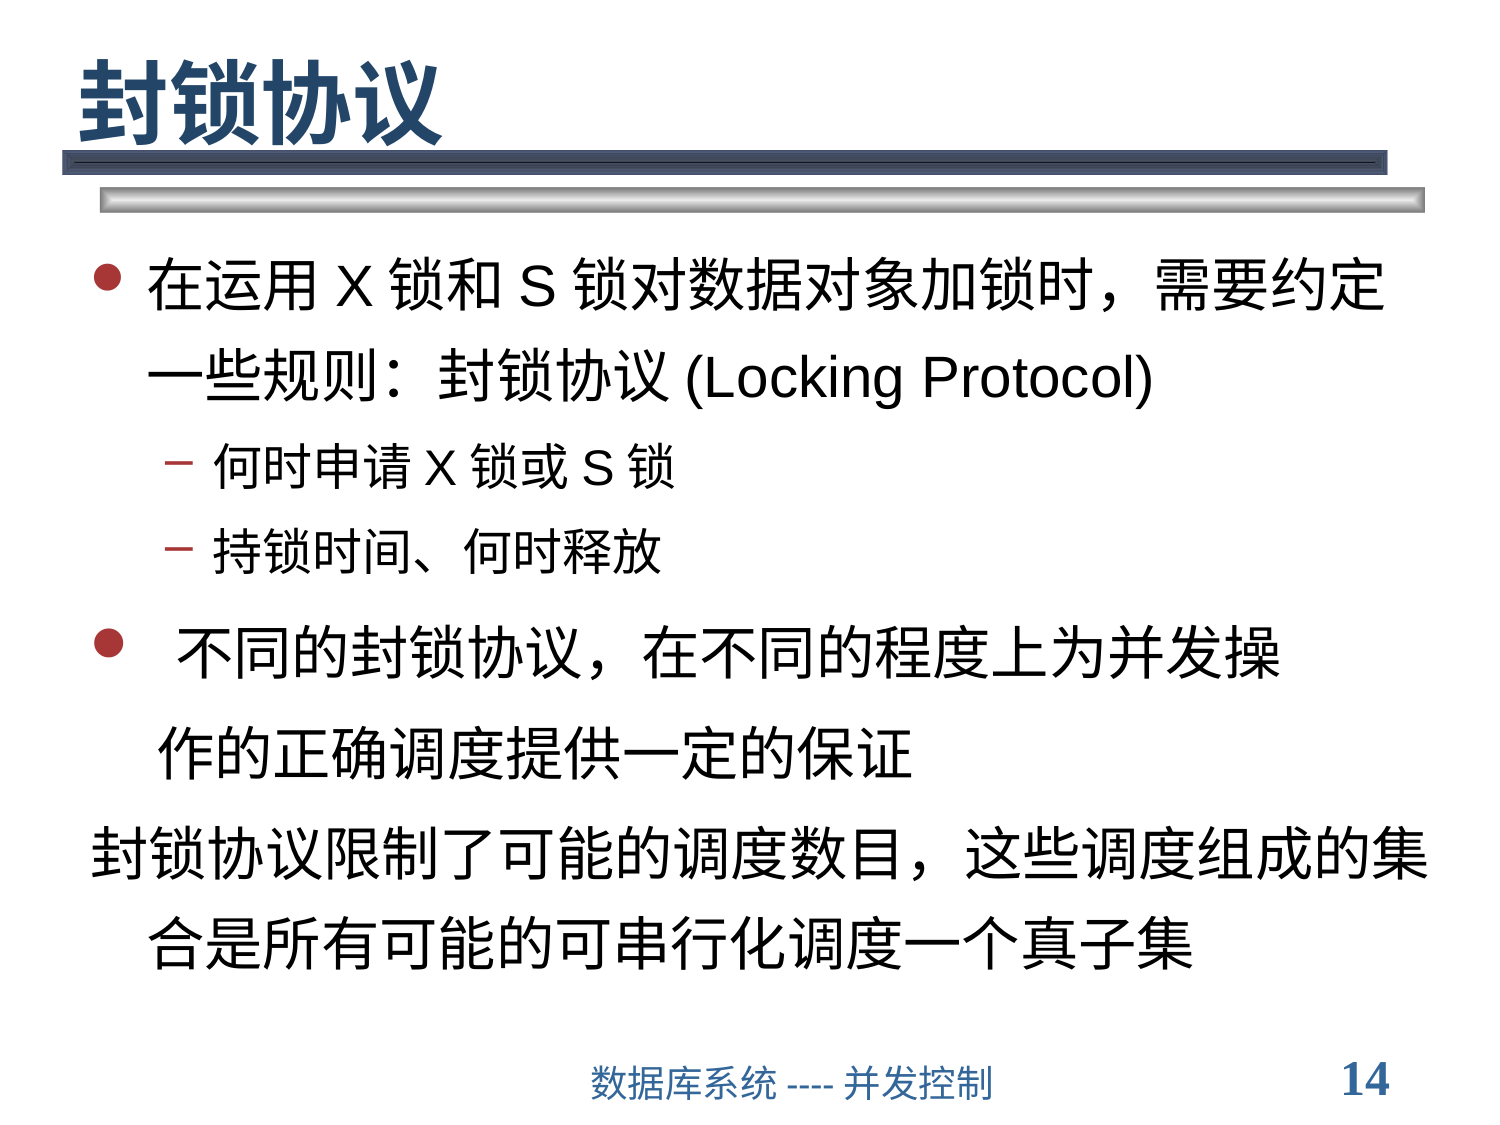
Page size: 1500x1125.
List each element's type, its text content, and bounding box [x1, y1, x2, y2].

list 在运用X锁和S锁对数据对象加锁时，需要约定一些规则：封锁协议(Locking Protocol) 何时申请X锁或S锁 持锁时间、何时释放 不同的封锁协议，在不同的程度上为并发操 作的正确调度提供一定的保证 封锁协议限制了可能的调度数目，这些调度组成的集合是所有可能的可串行化调度一个真子集 [75, 220, 1450, 1035]
footer 数据库系统----并发控制 [574, 1062, 1188, 1113]
title 封锁协议 [62, 50, 1341, 164]
slide_number 14 [1324, 1049, 1489, 1101]
